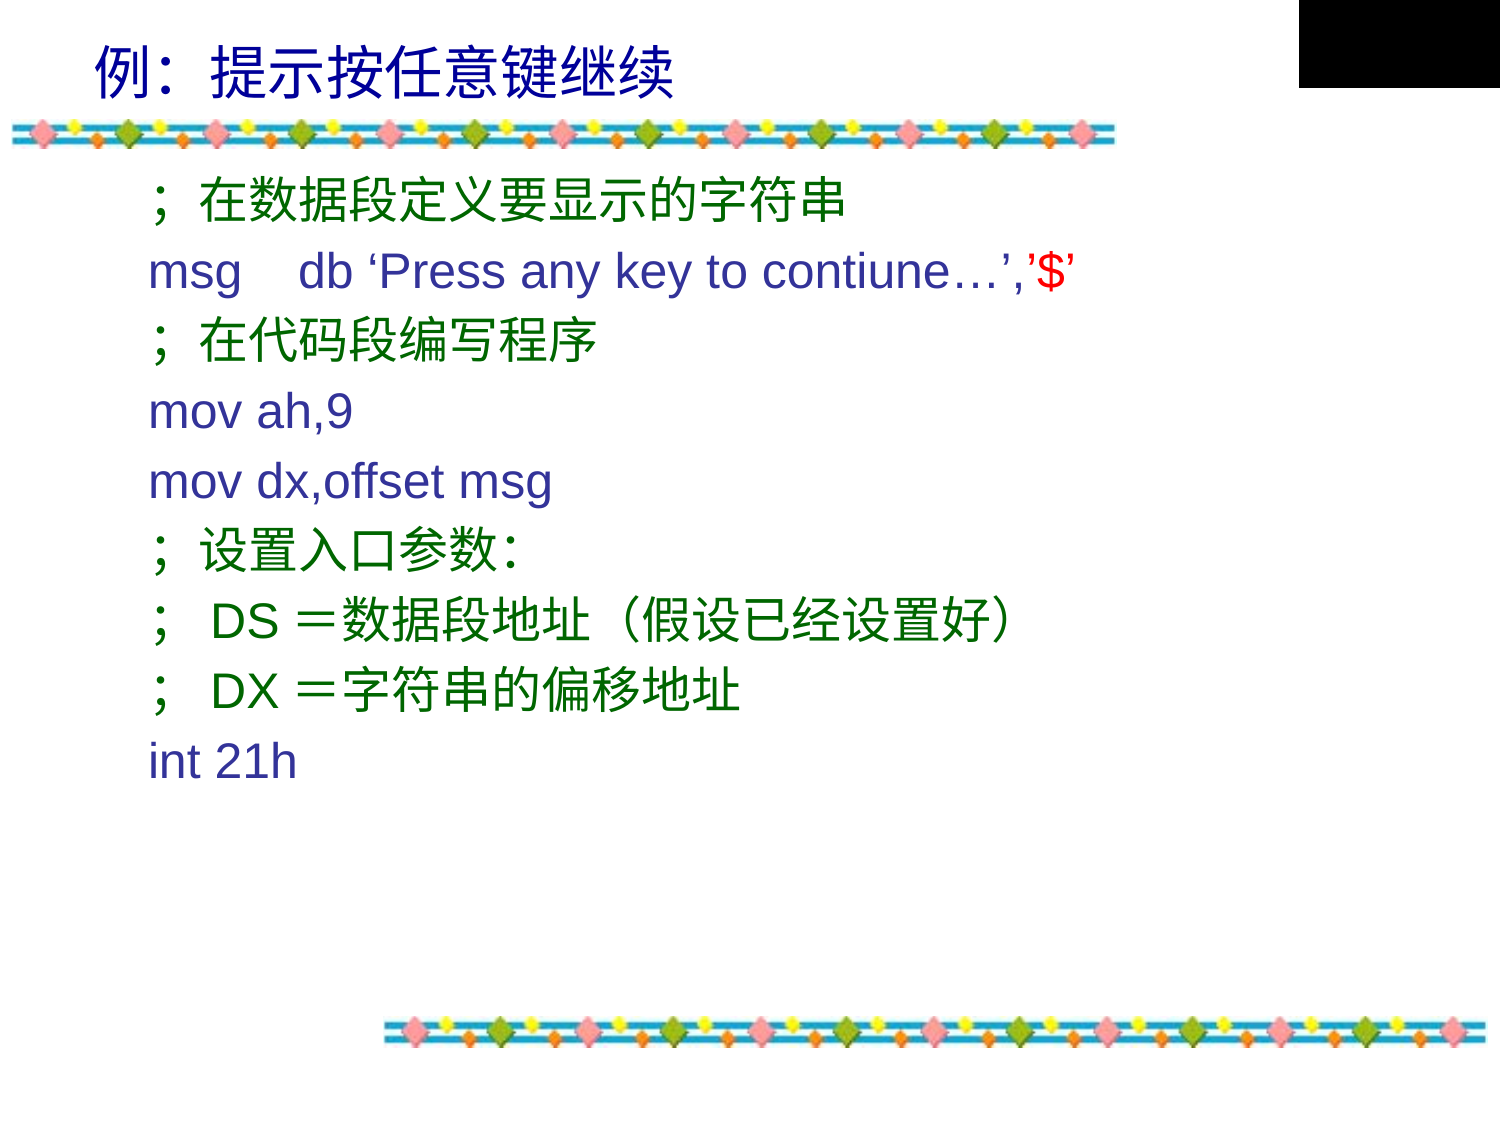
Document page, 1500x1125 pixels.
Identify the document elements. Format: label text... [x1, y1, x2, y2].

picture [0, 0, 1500, 1125]
list ；在数据段定义要显示的字符串 msg db ‘Press any key to contiune…’,’$’ ；在代码段编写程序 mov ah,9 mov dx,offset msg ；设置入口参数： ；DS＝数据段地址（假设已经设置好） ；DX＝字符串的偏移地址 int 21h [76, 160, 1427, 932]
title 例：提示按任意键继续 [78, 29, 1282, 113]
